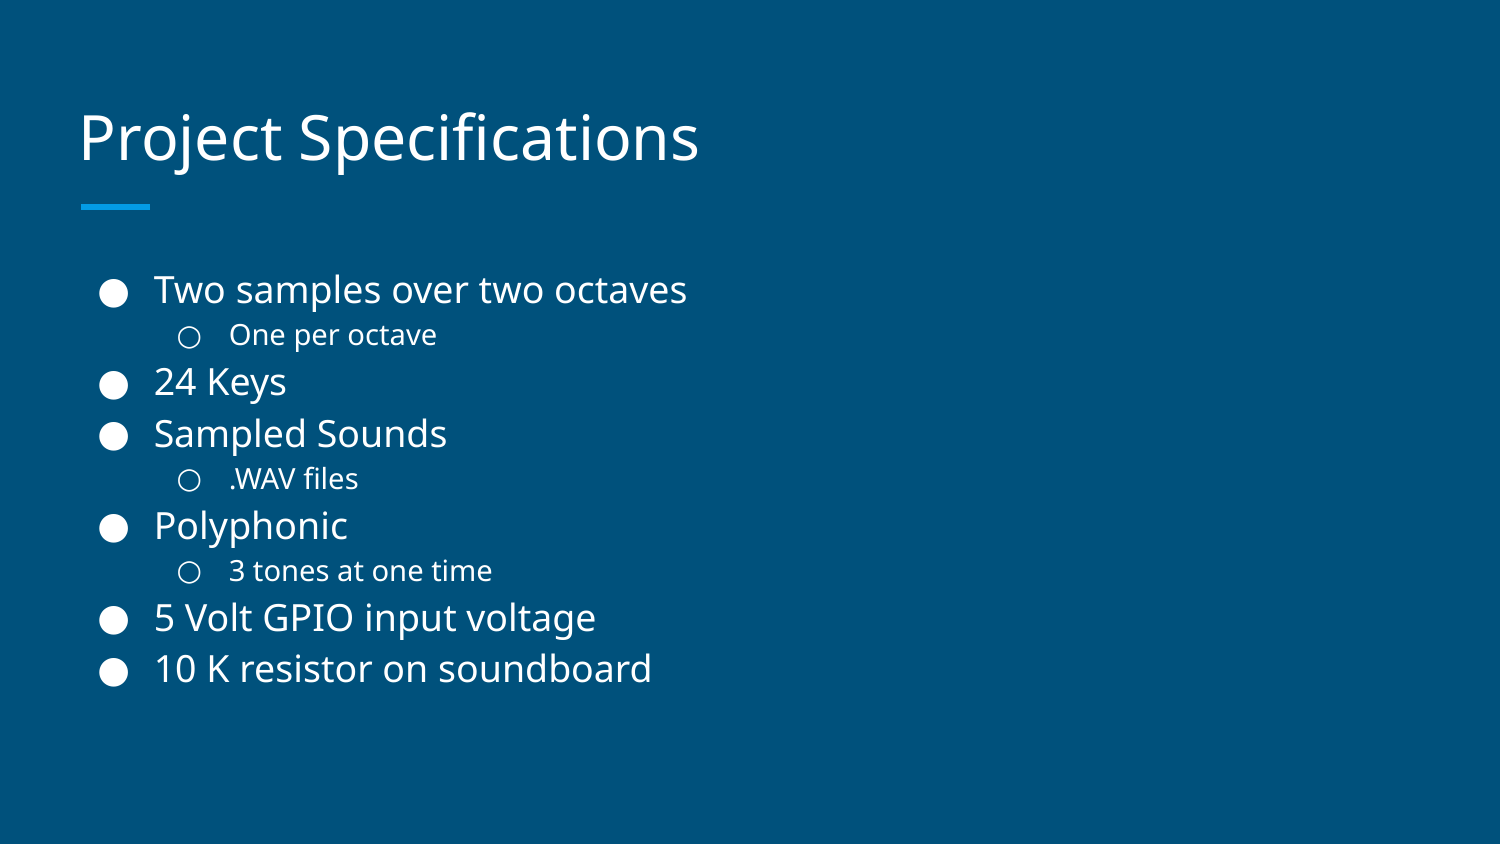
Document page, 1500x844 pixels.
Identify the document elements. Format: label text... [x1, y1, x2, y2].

list Two samples over two octaves One per octave 24 Keys Sampled Sounds .WAV files Polyphonic 3 tones at one time 5 Volt GPIO input voltage 10 K resistor on soundboard [63, 244, 1437, 750]
title Project Specifications [63, 75, 1437, 188]
